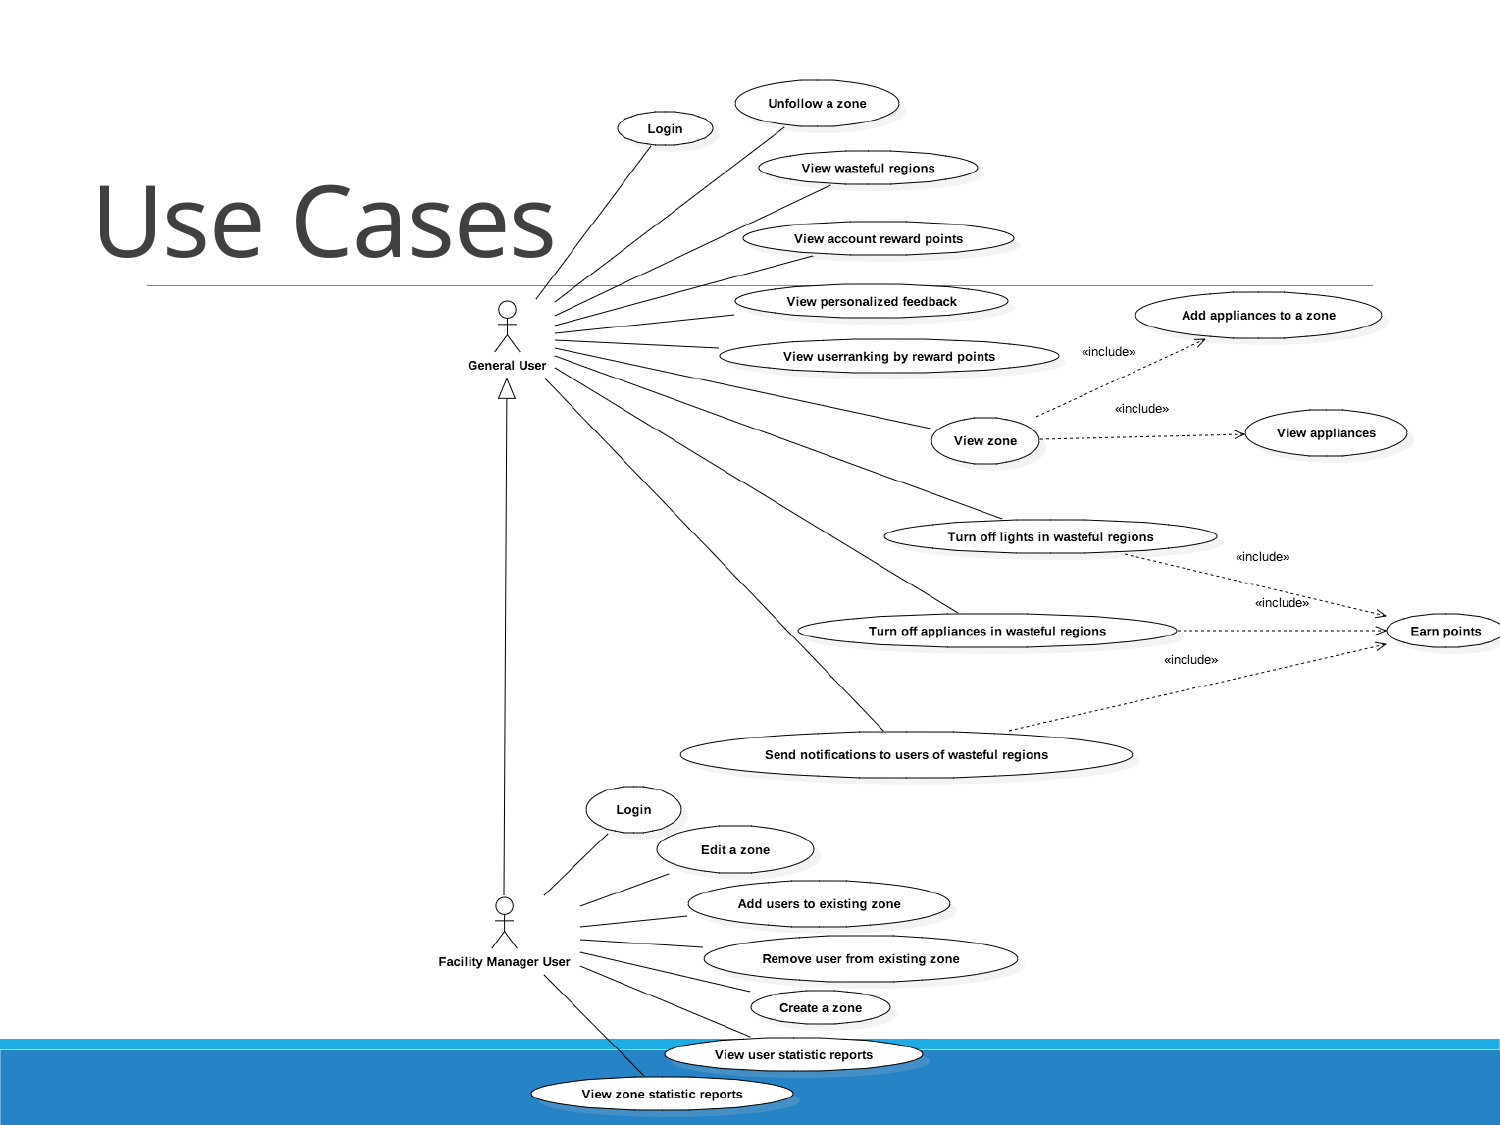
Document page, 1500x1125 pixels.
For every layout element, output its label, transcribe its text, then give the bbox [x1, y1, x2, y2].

picture [418, 70, 1500, 1125]
title Use Cases [75, 47, 737, 285]
